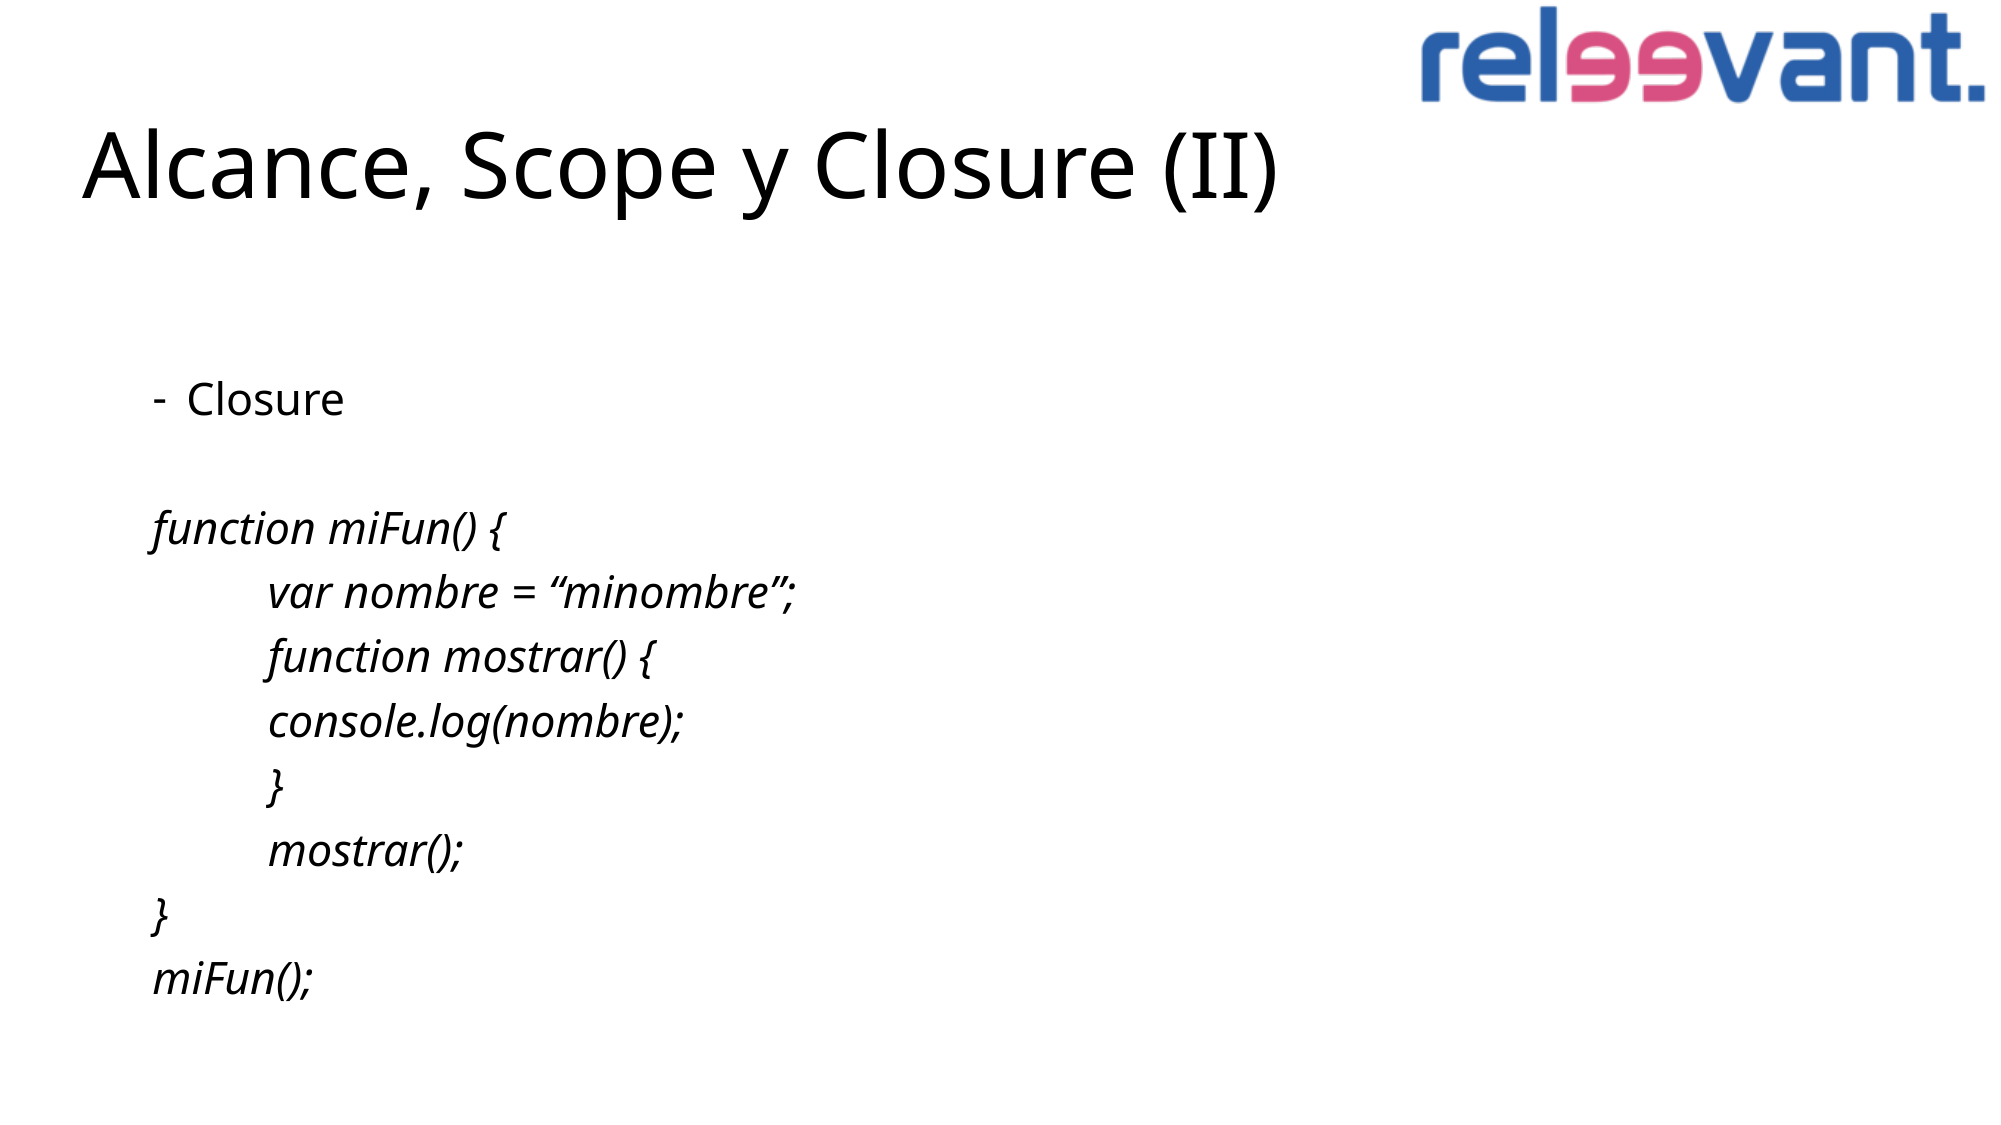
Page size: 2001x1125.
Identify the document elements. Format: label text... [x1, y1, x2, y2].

title Alcance, Scope y Closure (II) [67, 59, 1959, 278]
picture [1417, 0, 1989, 133]
text_box Closure function miFun() { var nombre = “minombre”; function mostrar() { console.log(nombre); } mostrar(); } miFun(); [137, 299, 1820, 1014]
